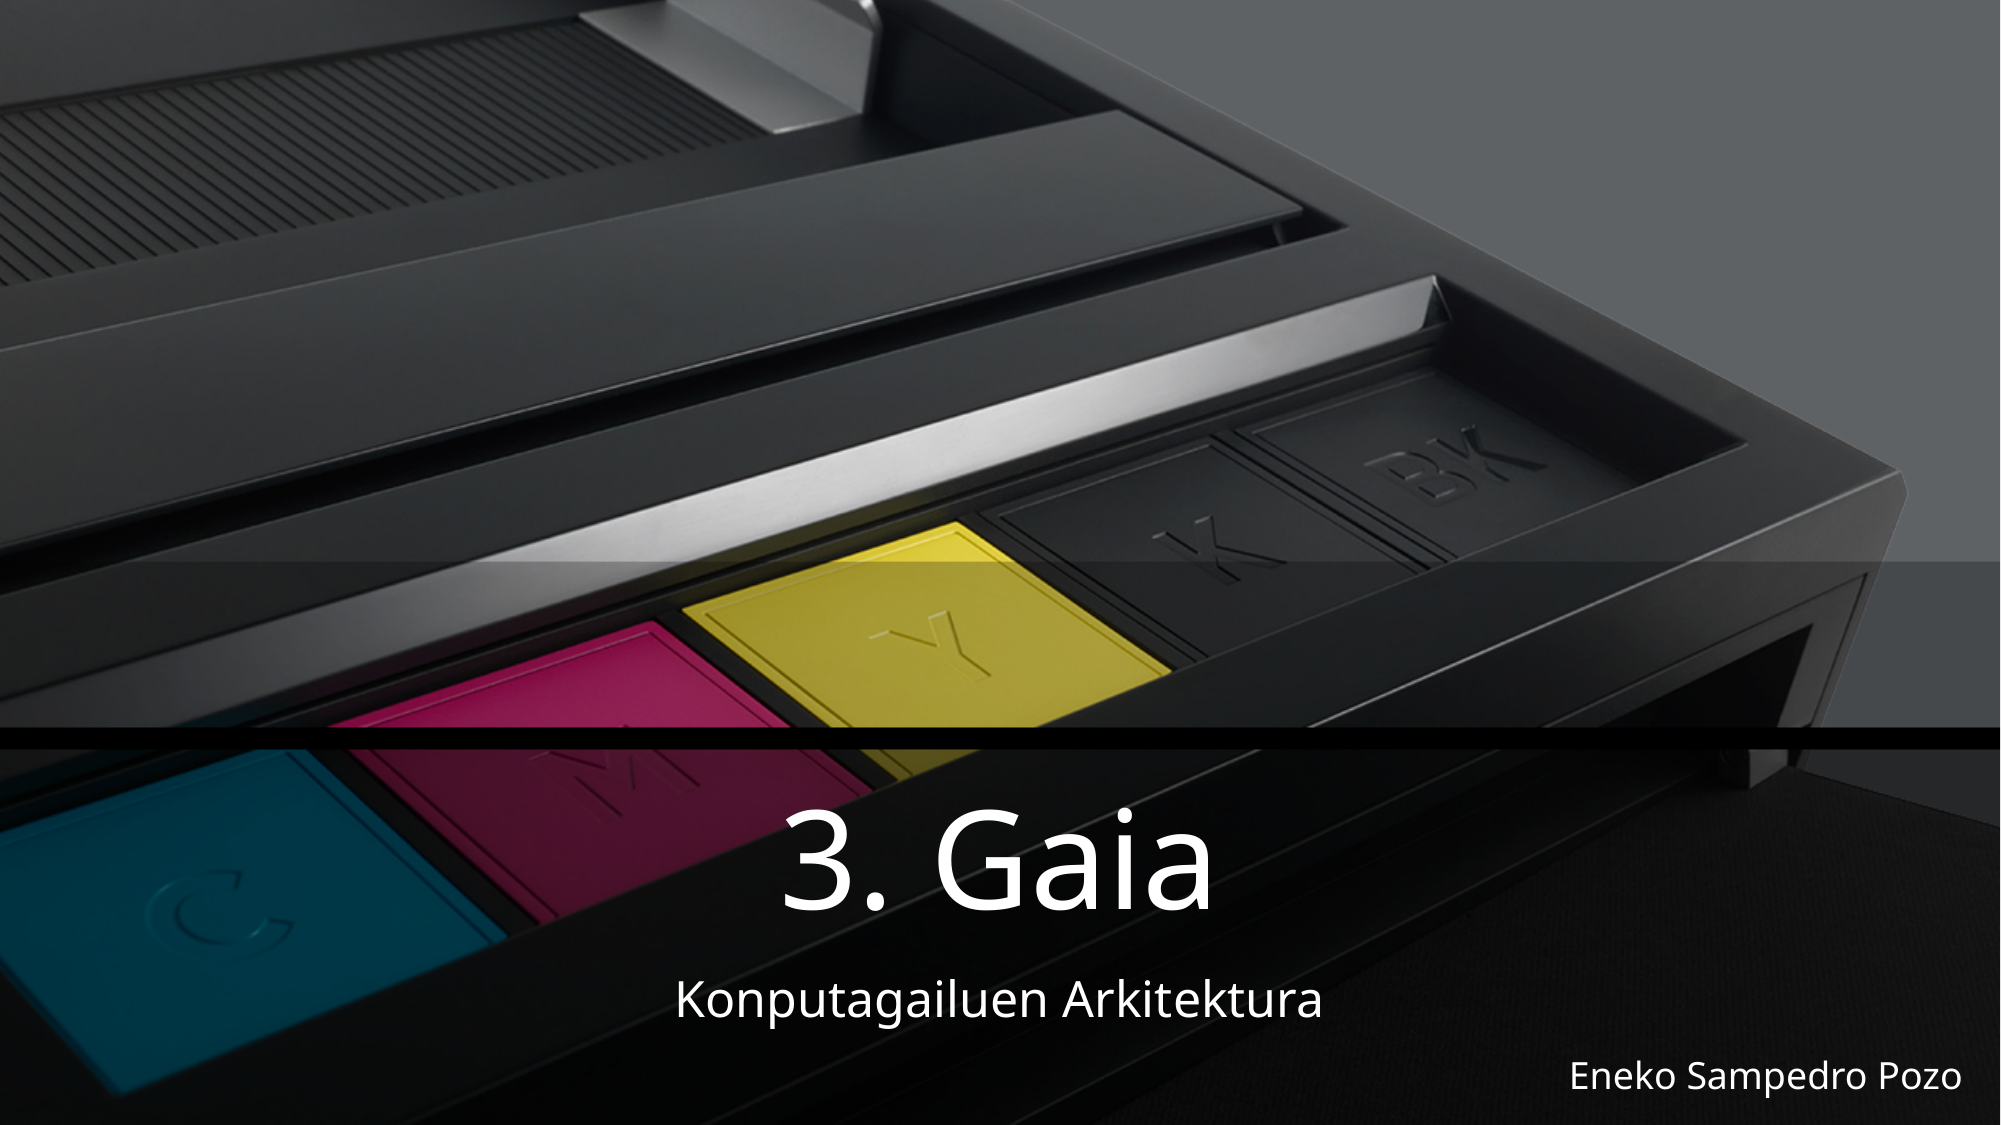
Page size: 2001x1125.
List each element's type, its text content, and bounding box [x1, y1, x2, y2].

picture [0, 0, 2001, 1125]
title 3. Gaia [249, 760, 1750, 948]
picture [287, 753, 295, 760]
text_box Eneko Sampedro Pozo [1554, 1044, 1978, 1105]
subtitle Konputagailuen Arkitektura [249, 966, 1750, 1045]
